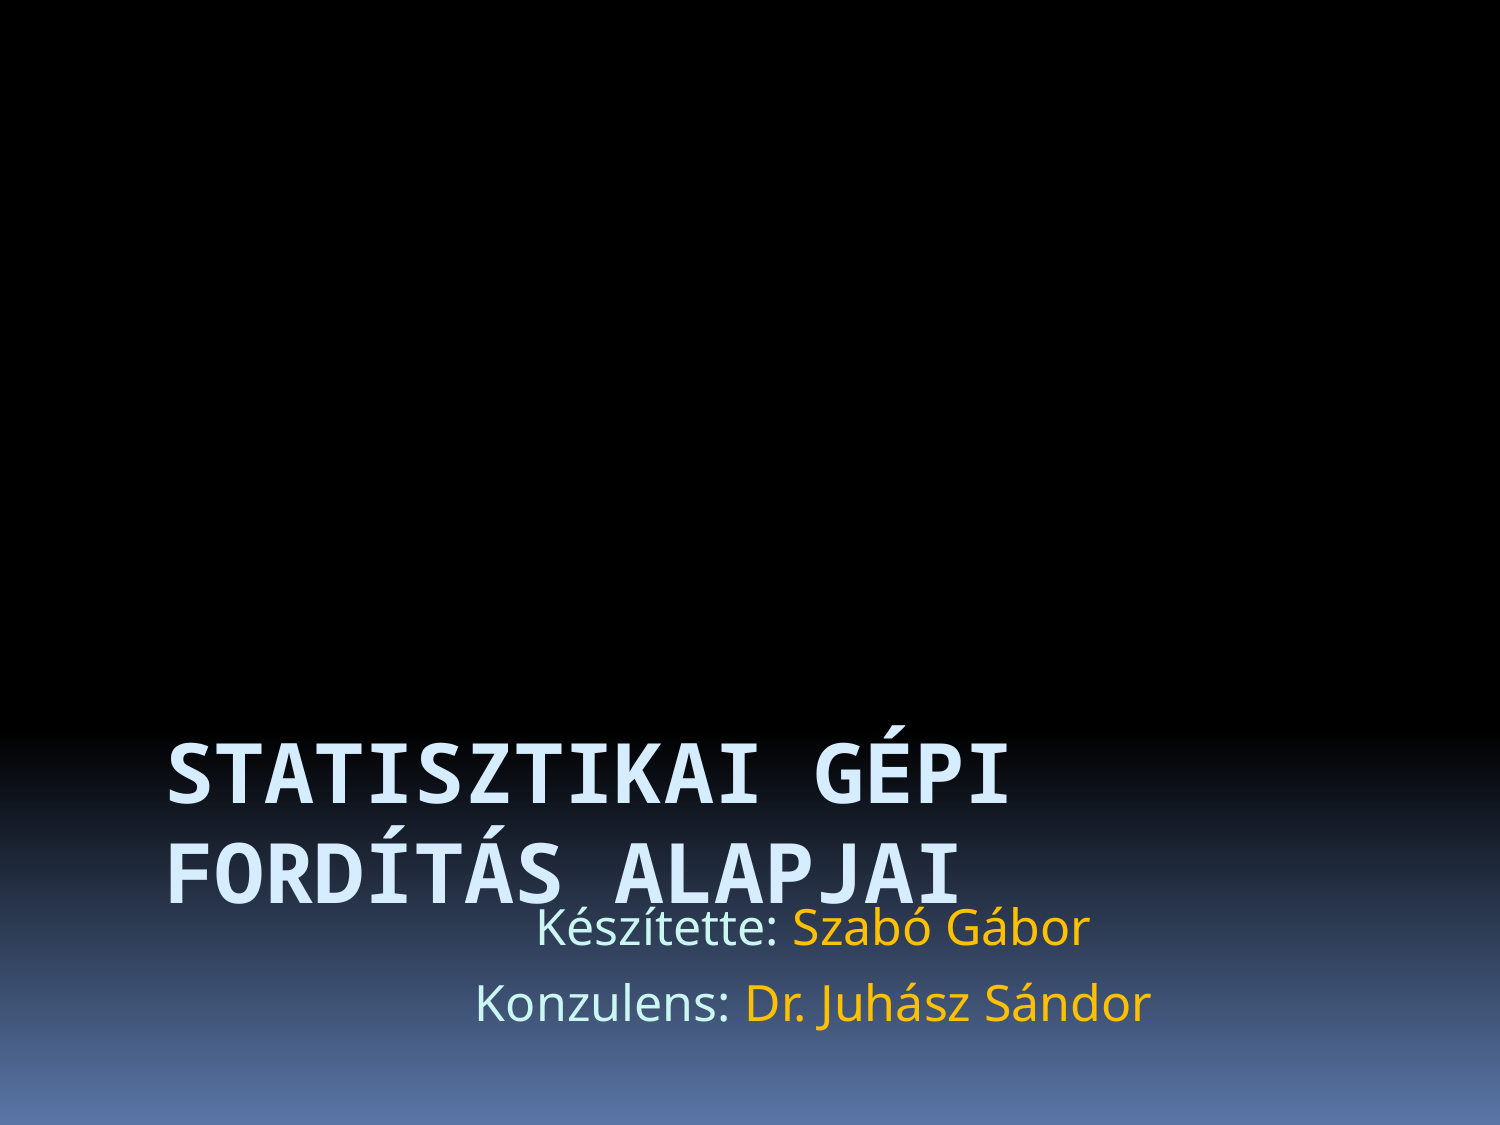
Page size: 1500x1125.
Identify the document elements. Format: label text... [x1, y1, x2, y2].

title Statisztikai gépi fordítás alapjai [150, 712, 1425, 1037]
text_box Készítette: Szabó Gábor [521, 887, 1107, 963]
text_box Konzulens: Dr. Juhász Sándor [460, 963, 1168, 1039]
